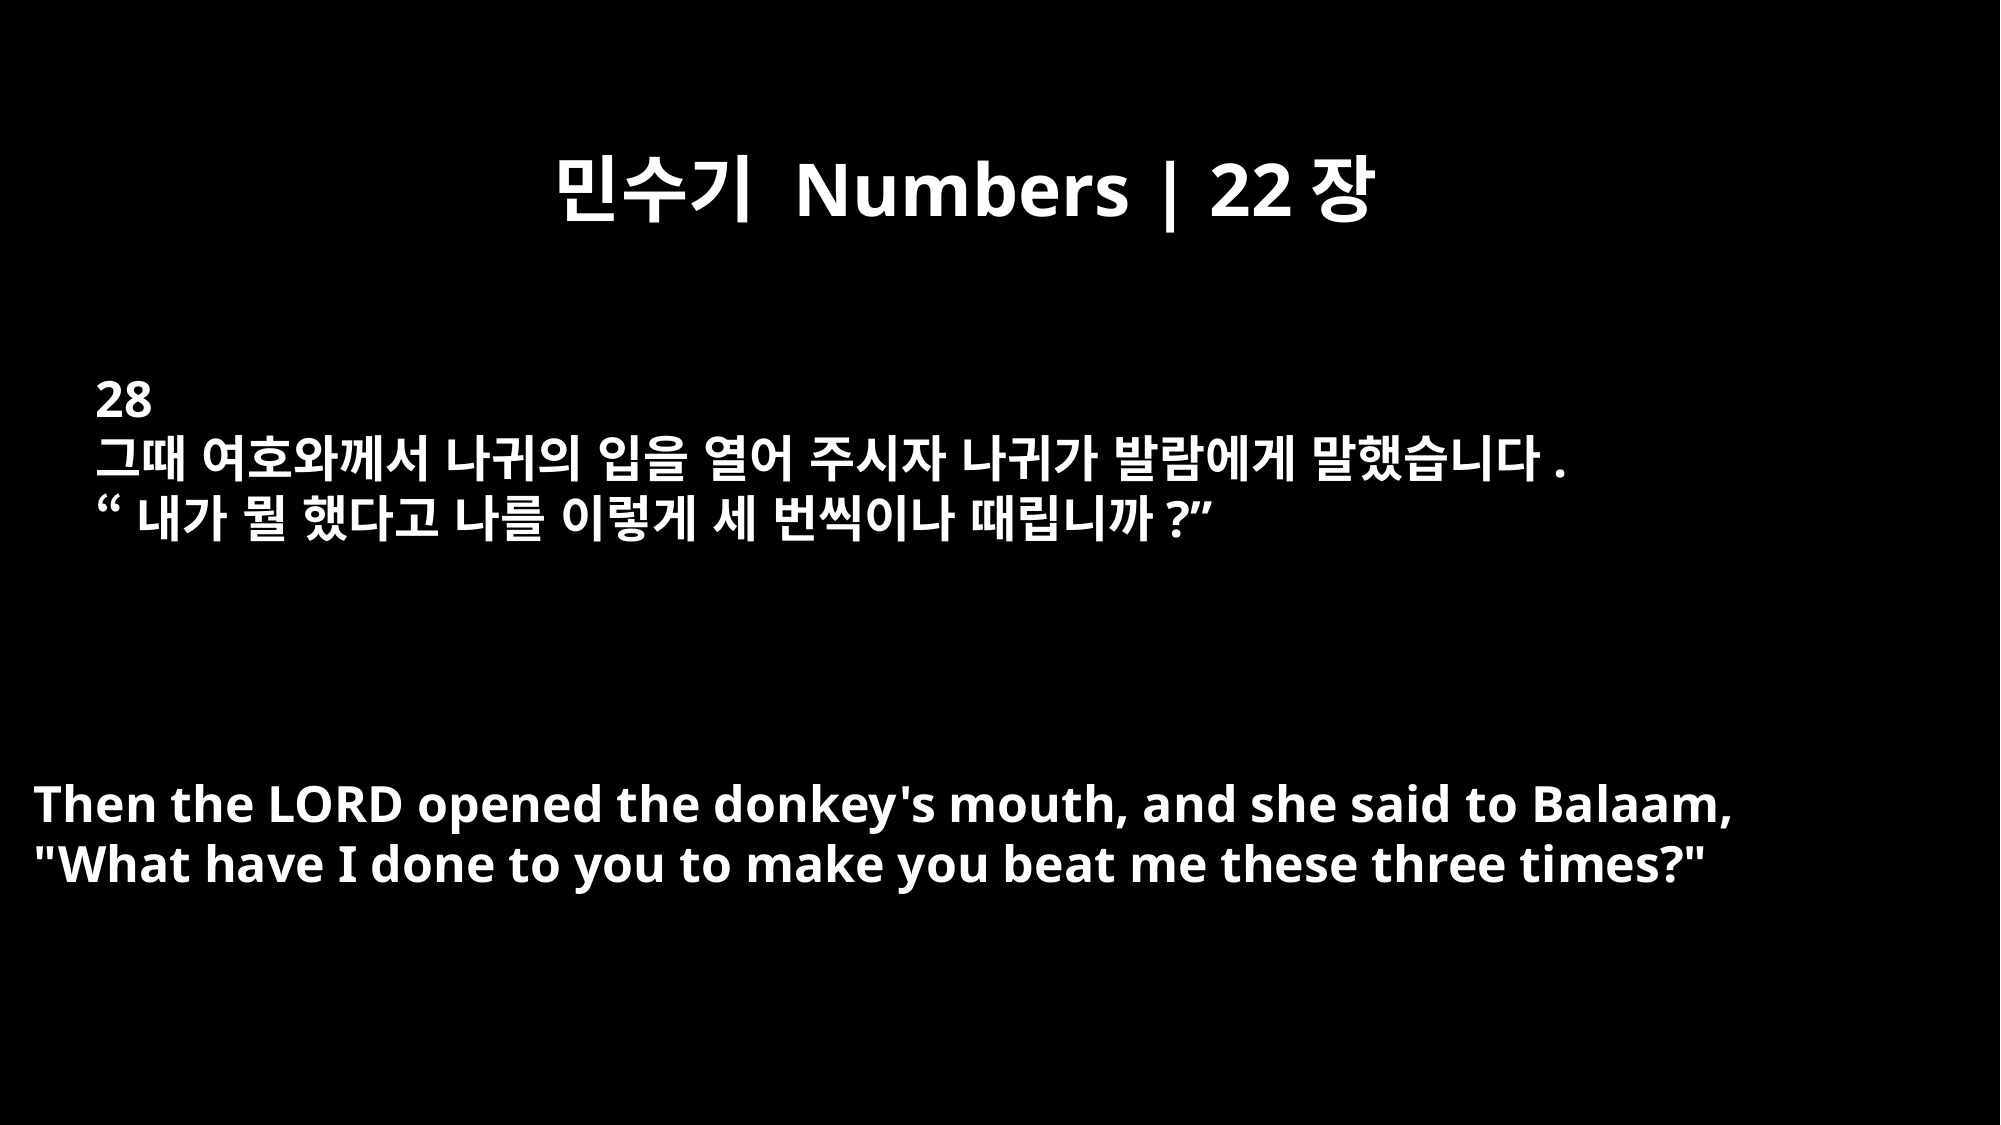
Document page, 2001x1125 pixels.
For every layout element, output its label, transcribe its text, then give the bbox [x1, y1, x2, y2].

text_box 28 그때 여호와께서 나귀의 입을 열어 주시자 나귀가 발람에게 말했습니다. “내가 뭘 했다고 나를 이렇게 세 번씩이나 때립니까?” [80, 359, 1583, 555]
text_box Then the LORD opened the donkey's mouth, and she said to Balaam, "What have I done to you to make you beat me these three times?" [18, 764, 1750, 900]
text_box 민수기 Numbers | 22장 [538, 136, 1393, 239]
